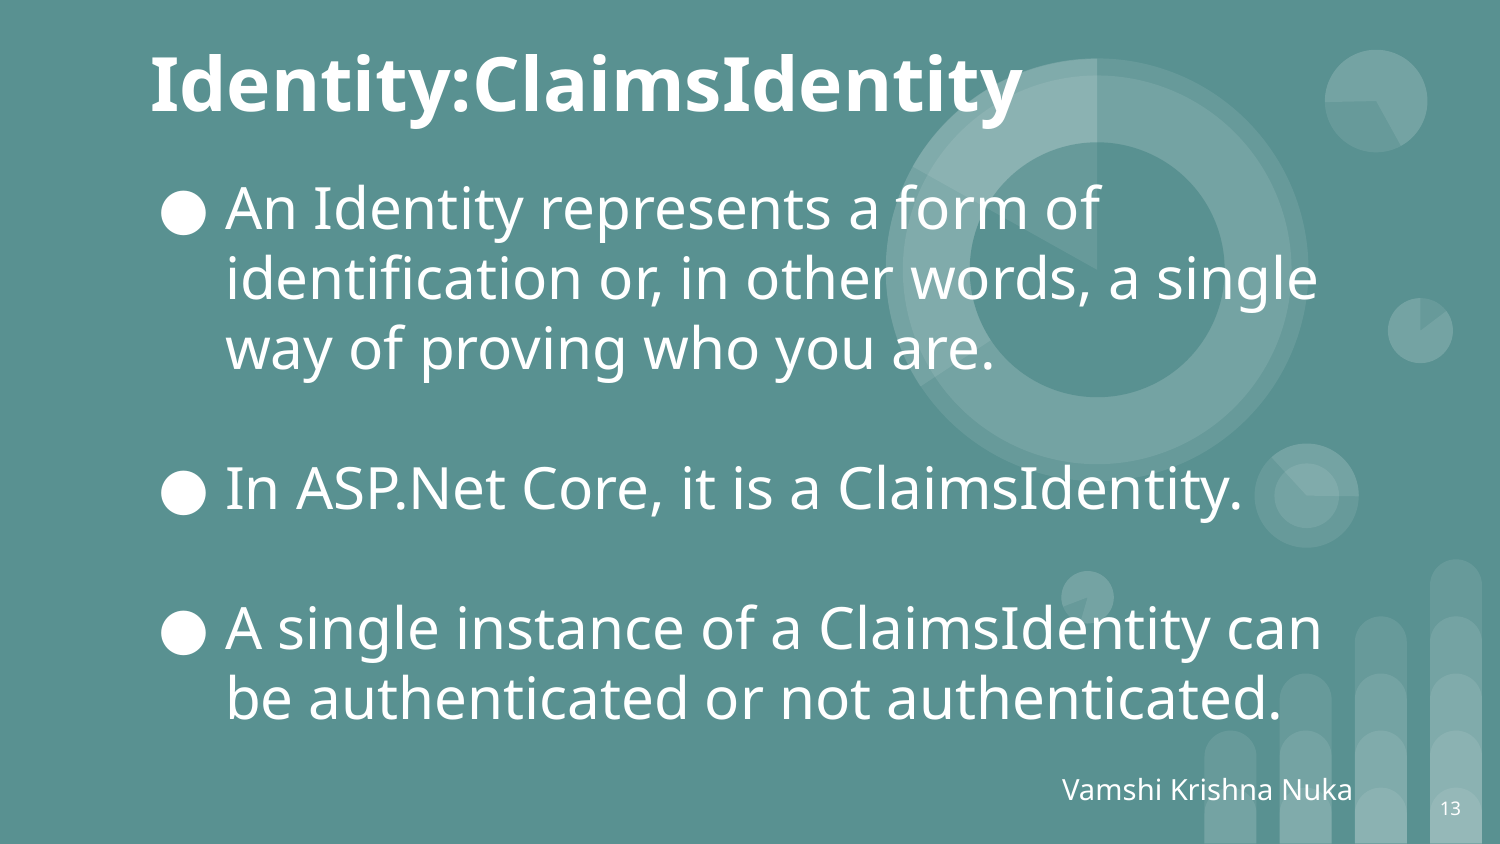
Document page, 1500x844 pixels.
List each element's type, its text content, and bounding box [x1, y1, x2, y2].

slide_number ‹#› [1386, 777, 1477, 842]
title Identity:ClaimsIdentity [135, 37, 1243, 126]
text_box Vamshi Krishna Nuka [1047, 756, 1409, 822]
subtitle An Identity represents a form of identification or, in other words, a single way of proving who you are. In ASP.Net Core, it is a ClaimsIdentity. A single instance of a ClaimsIdentity can be authenticated or not authenticated. [135, 156, 1419, 807]
